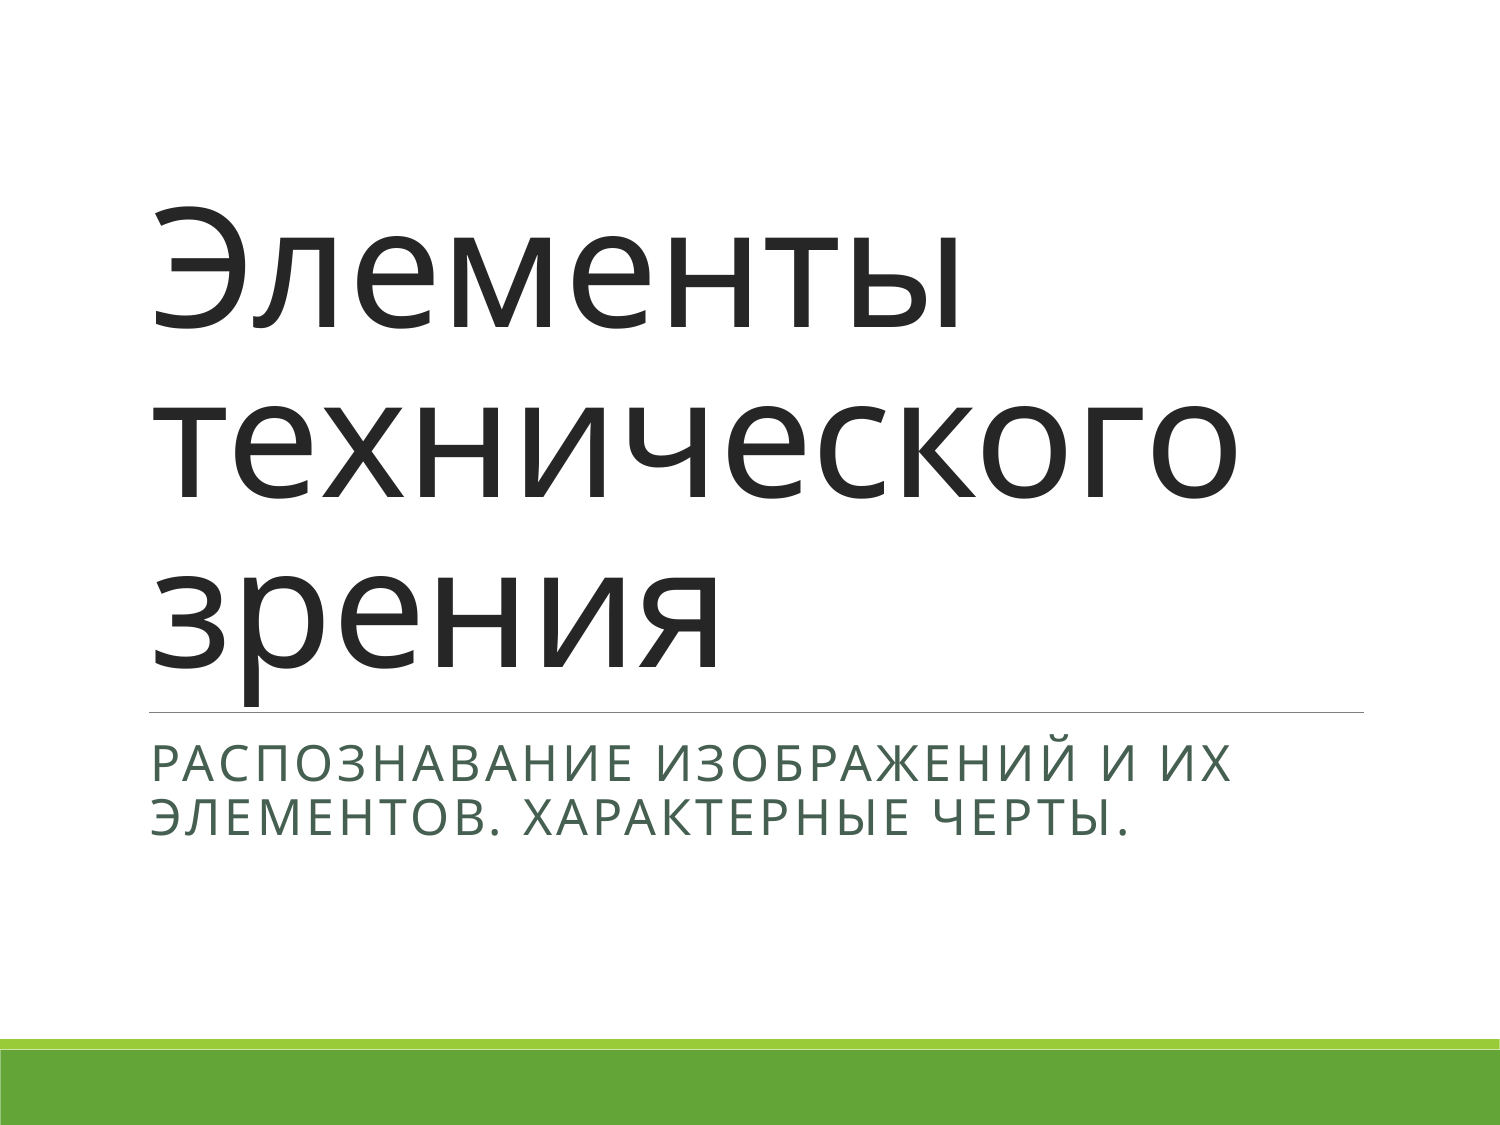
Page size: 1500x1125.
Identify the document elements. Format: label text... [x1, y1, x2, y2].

subtitle Распознавание изображений и их элементов. Характерные черты. [135, 730, 1373, 919]
title Элементы технического зрения [135, 124, 1373, 710]
